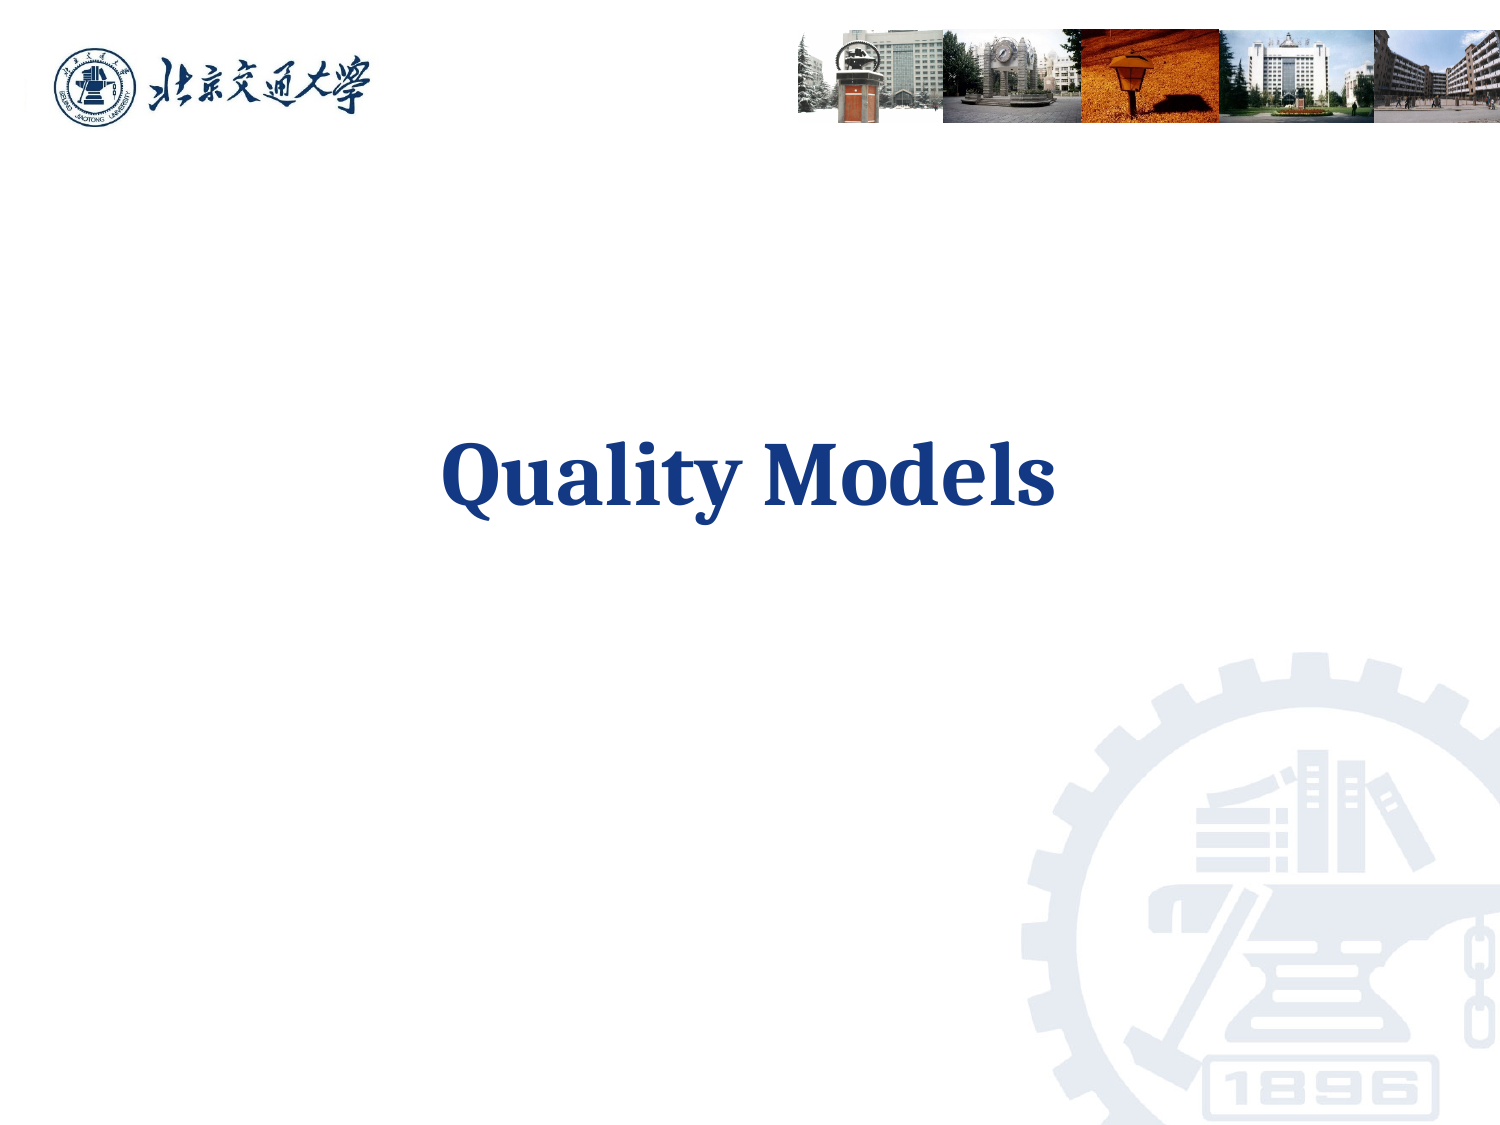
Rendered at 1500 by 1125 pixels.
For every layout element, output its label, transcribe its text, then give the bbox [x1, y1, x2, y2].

picture [0, 0, 1500, 1125]
title Quality Models [112, 375, 1388, 563]
